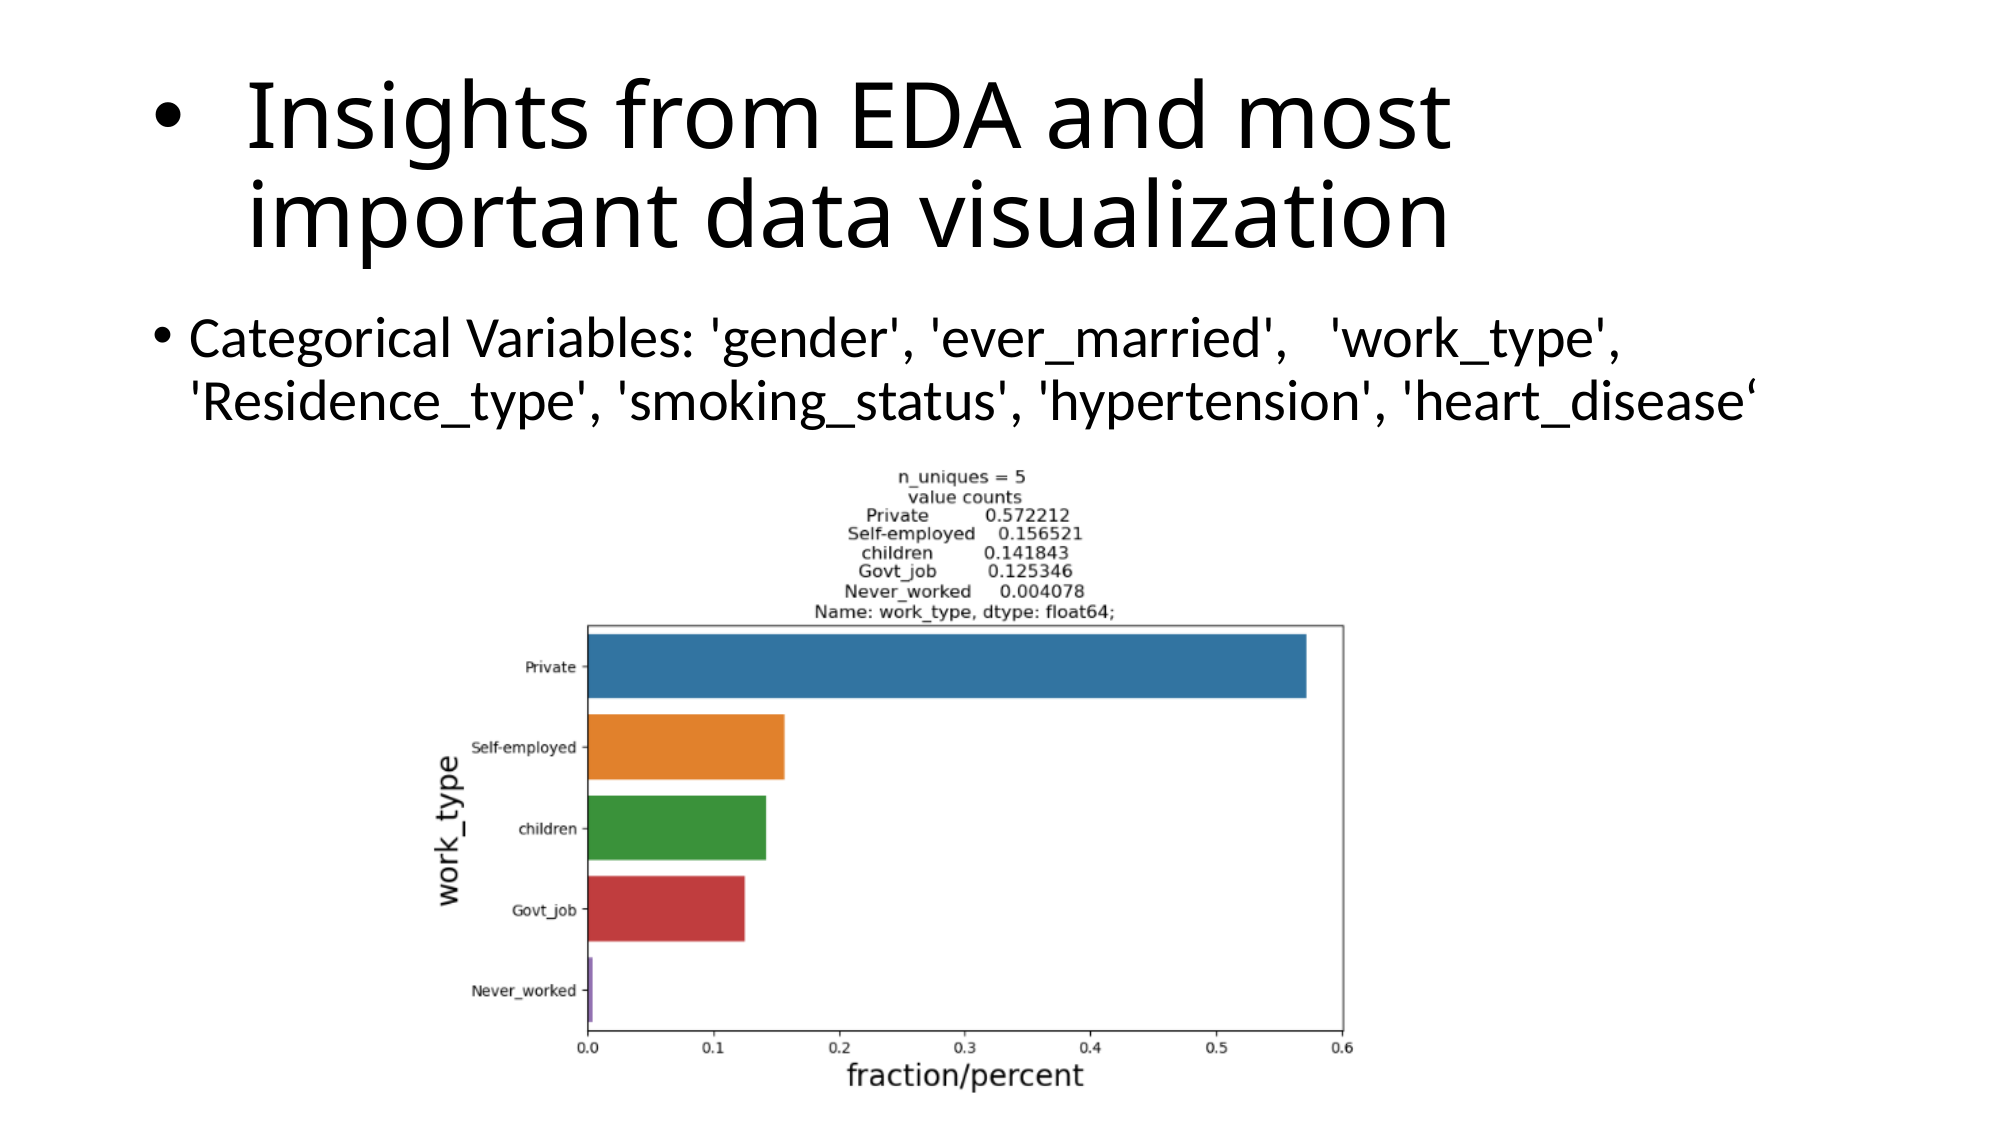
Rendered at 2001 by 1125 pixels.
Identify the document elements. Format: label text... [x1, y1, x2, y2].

list Categorical Variables: 'gender', 'ever_married', 'work_type', 'Residence_type', 'smoking_status', 'hypertension', 'heart_disease‘ [137, 299, 1863, 1014]
picture [394, 450, 1384, 1105]
title Insights from EDA and most important data visualization [137, 59, 1863, 278]
